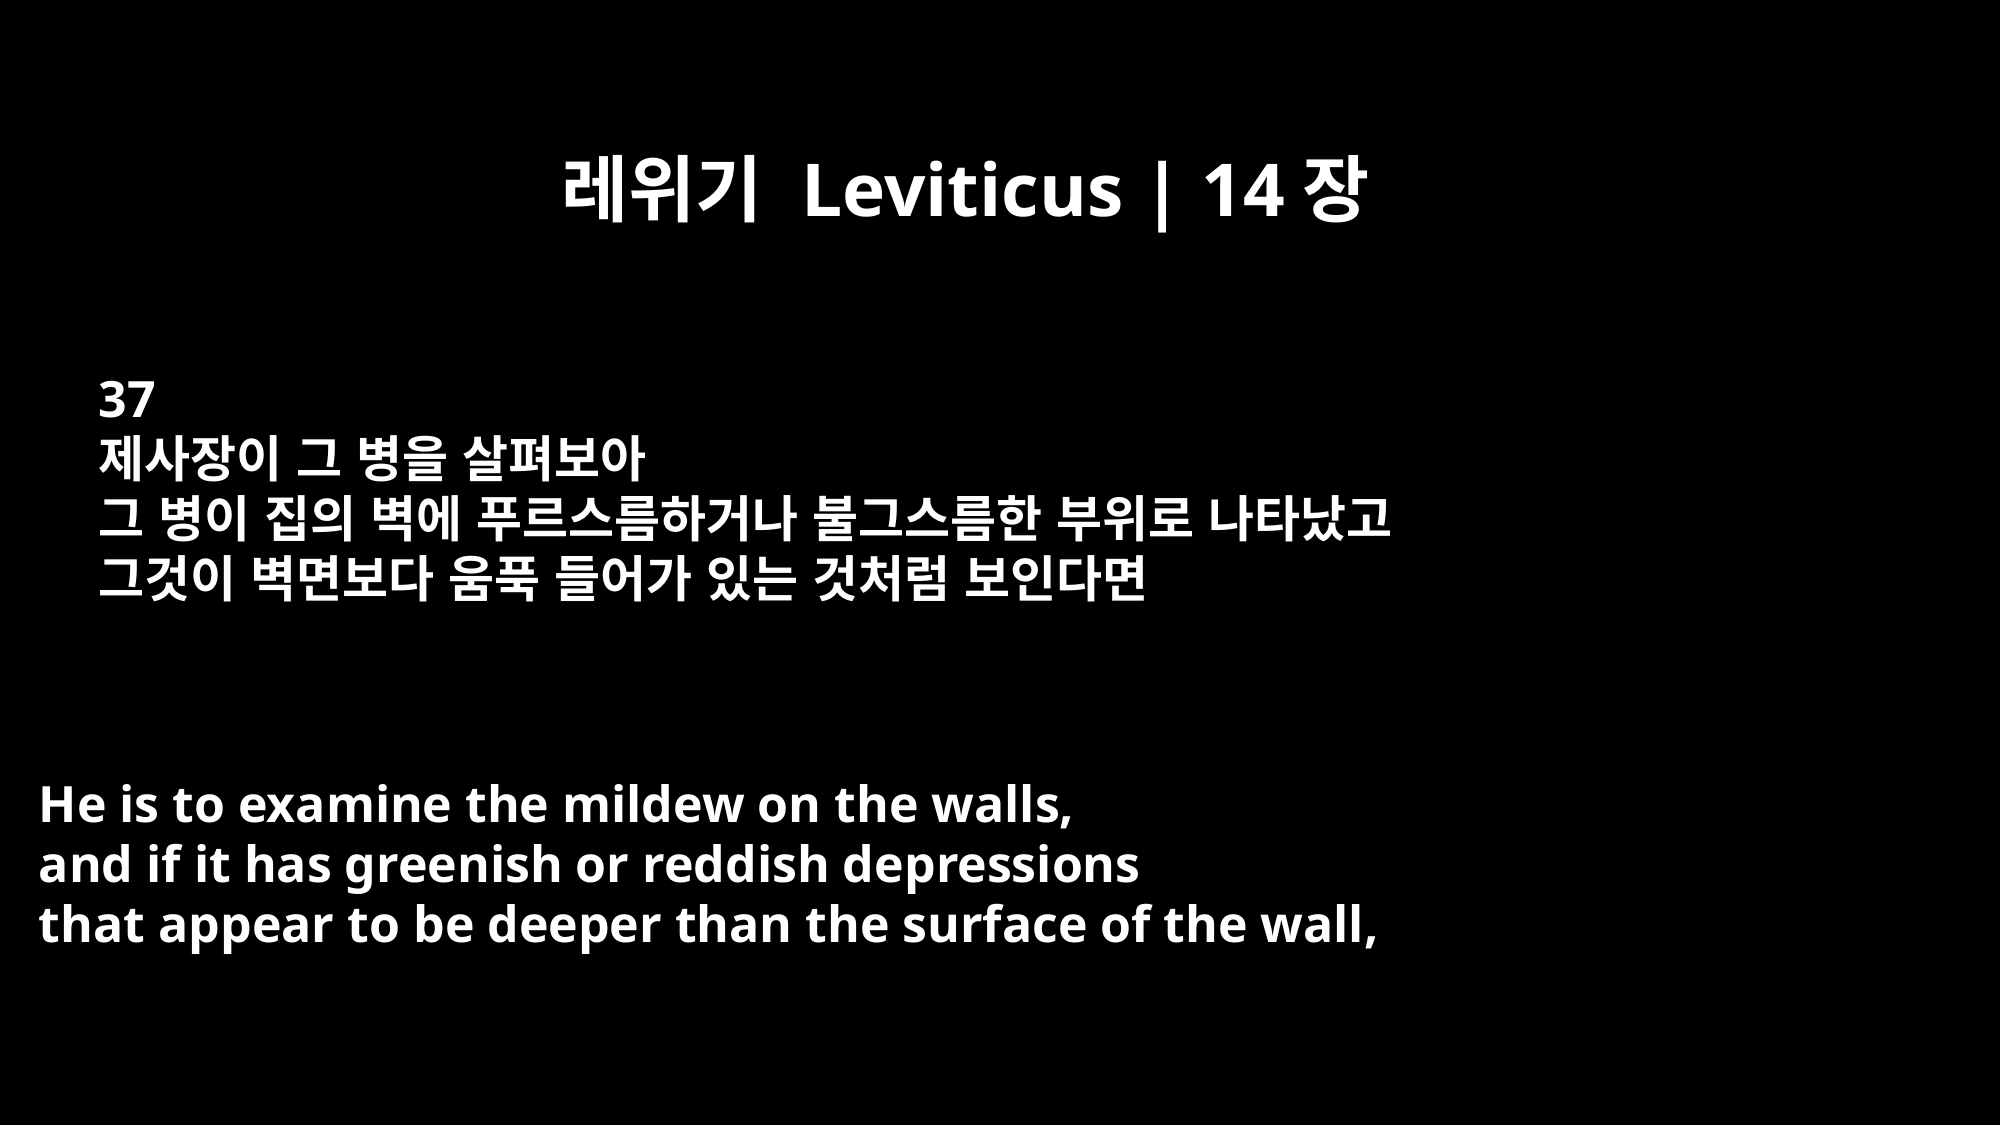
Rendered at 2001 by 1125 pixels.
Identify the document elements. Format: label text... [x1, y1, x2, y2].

text_box 레위기 Leviticus | 14장 [546, 136, 1386, 239]
text_box He is to examine the mildew on the walls, and if it has greenish or reddish depressions that appear to be deeper than the surface of the wall, [24, 764, 1394, 960]
text_box 37 제사장이 그 병을 살펴보아 그 병이 집의 벽에 푸르스름하거나 불그스름한 부위로 나타났고 그것이 벽면보다 움푹 들어가 있는 것처럼 보인다면 [84, 359, 1408, 615]
